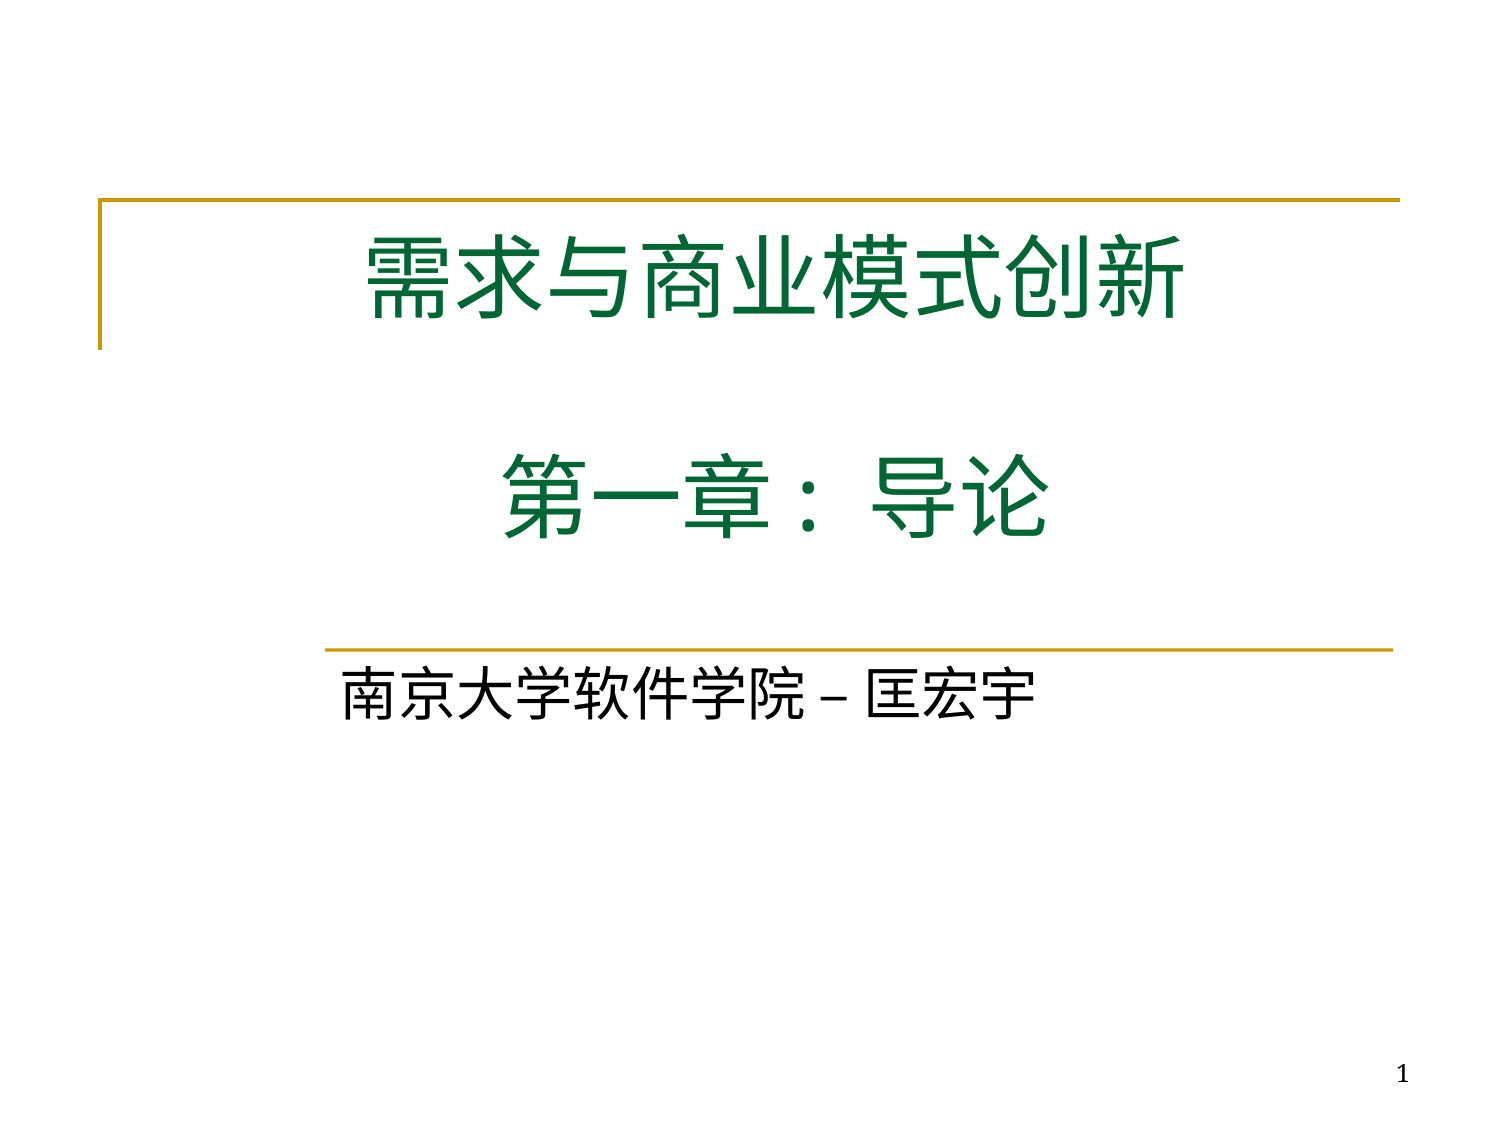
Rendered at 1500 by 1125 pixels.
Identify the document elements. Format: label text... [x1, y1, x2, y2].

title 需求与商业模式创新 第一章: 导论 [62, 212, 1488, 554]
slide_number 1 [1074, 1023, 1426, 1100]
subtitle 南京大学软件学院 – 匡宏宇 [324, 650, 1400, 938]
